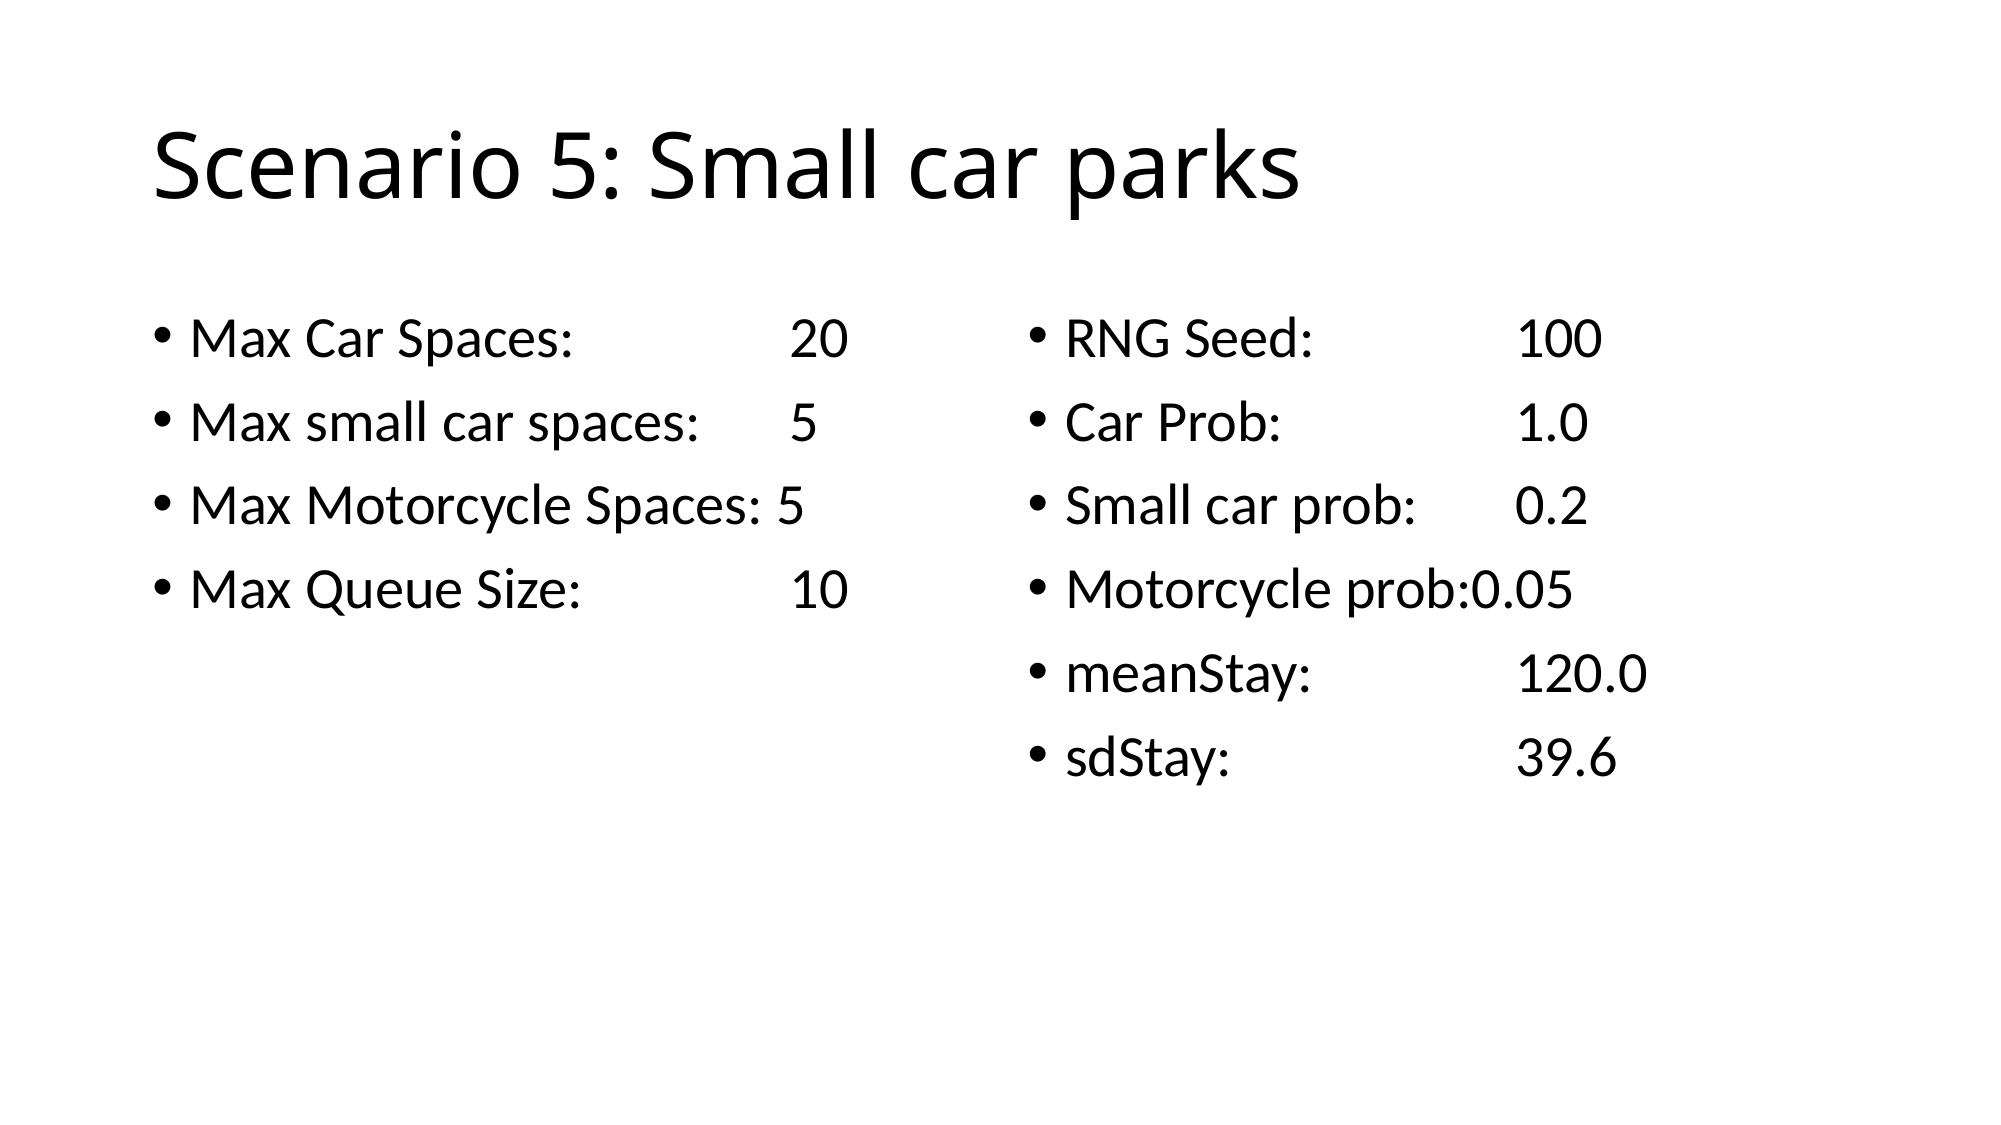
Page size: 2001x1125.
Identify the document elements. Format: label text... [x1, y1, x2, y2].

title Scenario 5: Small car parks [137, 59, 1863, 278]
list RNG Seed: 100 Car Prob: 1.0 Small car prob: 0.2 Motorcycle prob:0.05 meanStay: 120.0 sdStay: 39.6 [1012, 299, 1863, 1014]
list Max Car Spaces: 20 Max small car spaces: 5 Max Motorcycle Spaces: 5 Max Queue Size: 10 [137, 299, 988, 1014]
